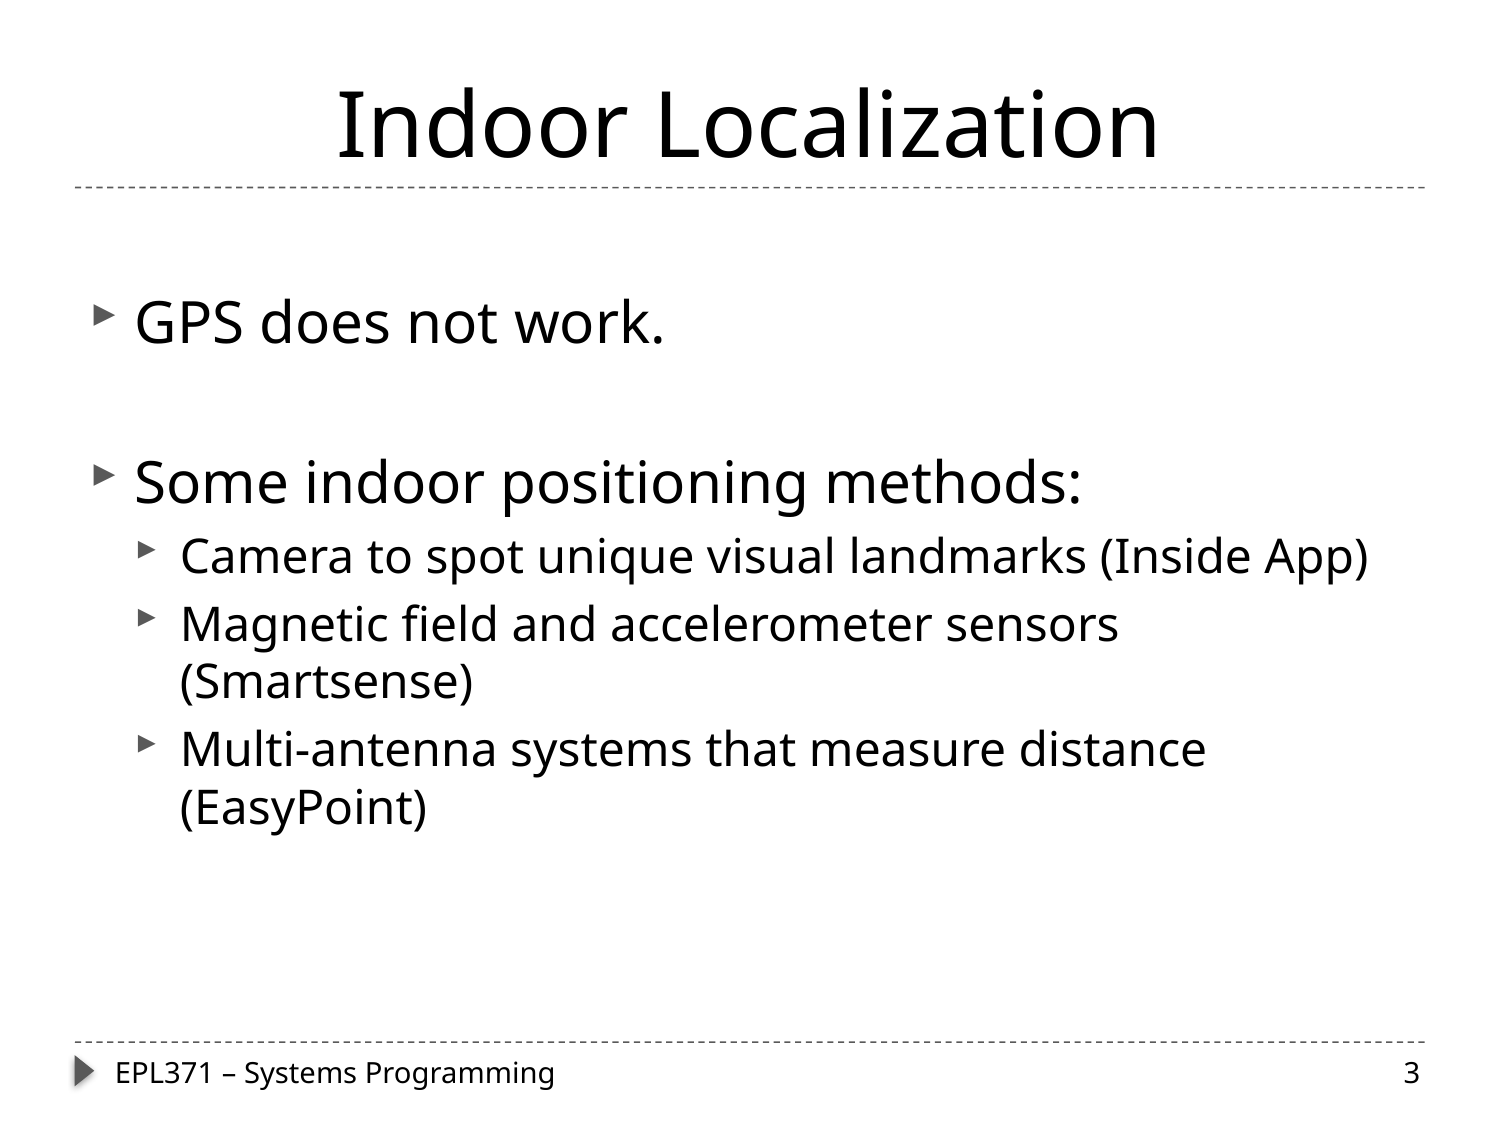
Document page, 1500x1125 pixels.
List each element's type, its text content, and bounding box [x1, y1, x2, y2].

list GPS does not work. Some indoor positioning methods: Camera to spot unique visual landmarks (Inside App) Magnetic field and accelerometer sensors (Smartsense) Multi-antenna systems that measure distance (EasyPoint) [75, 200, 1425, 1010]
slide_number 3 [1110, 1046, 1436, 1107]
footer EPL371 – Systems Programming [100, 1046, 676, 1107]
title Indoor Localization [75, 0, 1425, 183]
